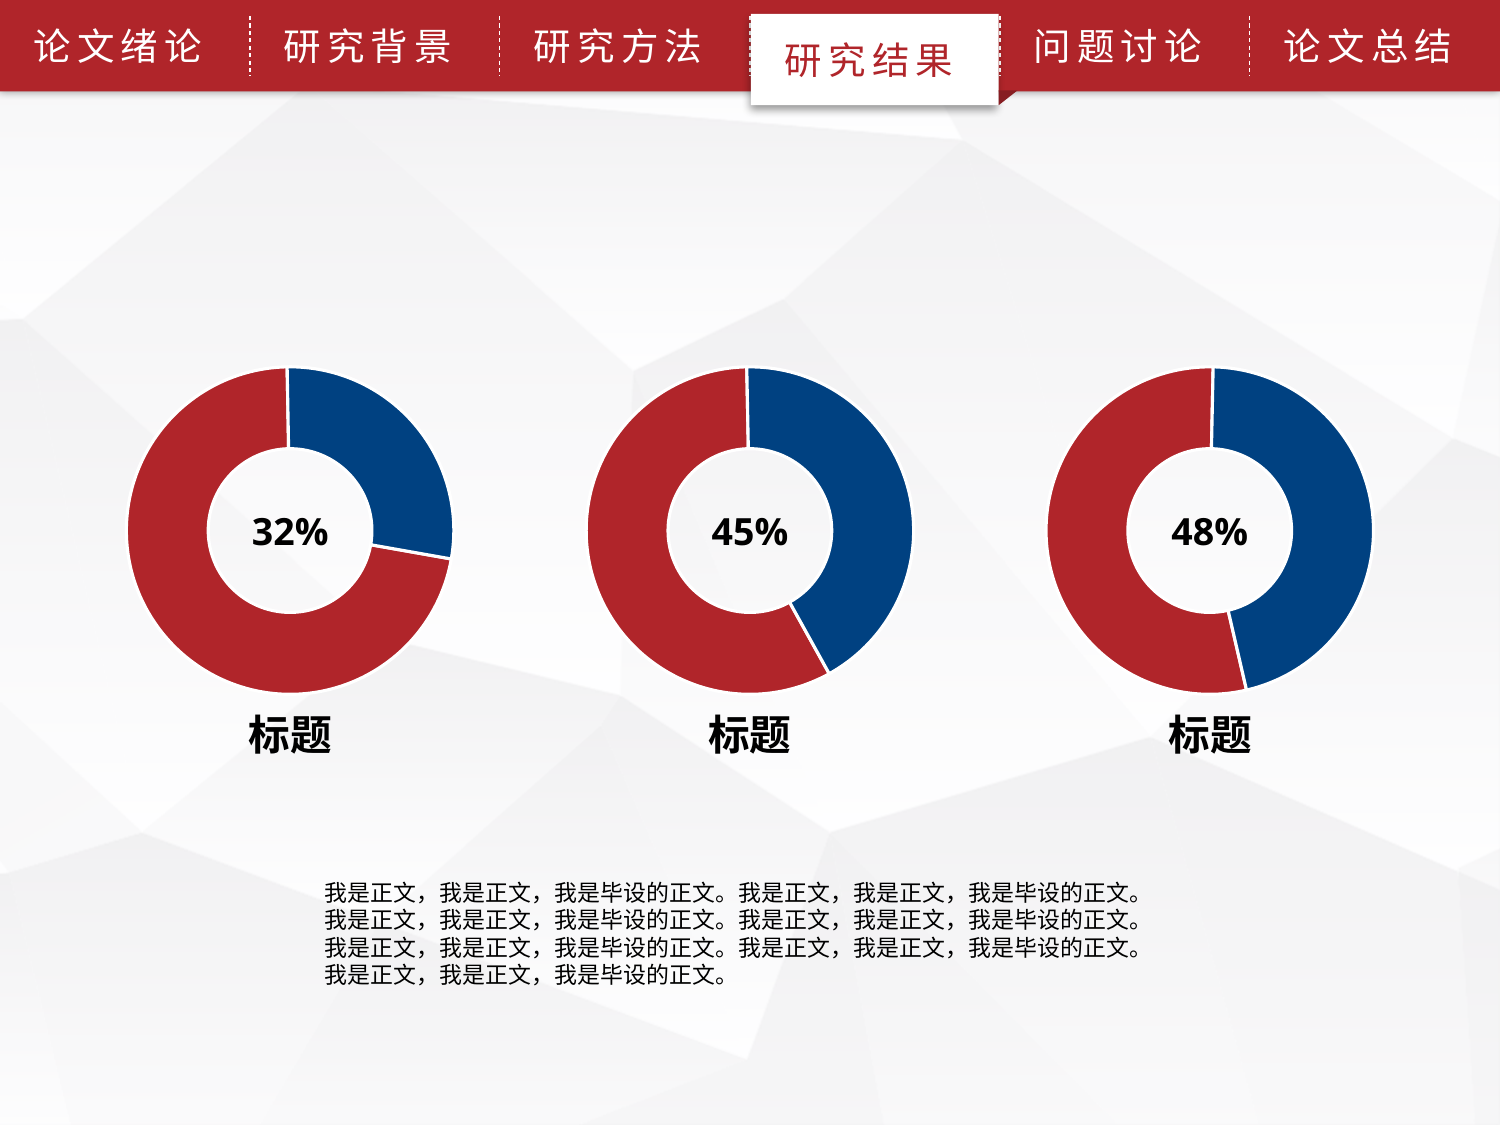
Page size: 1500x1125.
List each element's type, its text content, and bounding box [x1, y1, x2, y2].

text_box 标题 [670, 702, 830, 766]
text_box 论文绪论 [18, 15, 232, 76]
text_box 论文总结 [1268, 15, 1482, 76]
text_box 标题 [210, 702, 370, 766]
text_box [750, 13, 1018, 106]
picture [0, 92, 1500, 1125]
text_box 我是正文，我是正文，我是毕设的正文。我是正文，我是正文，我是毕设的正文。 我是正文，我是正文，我是毕设的正文。我是正文，我是正文，我是毕设的正文。 我是正文，我是正文，我是毕设的正文。我是正文，我是正文，我是毕设的正文。 我是正文，我是正文，我是毕设的正文。 [310, 870, 1190, 996]
text_box 研究方法 [518, 15, 732, 76]
text_box 标题 [1131, 702, 1290, 766]
text_box 研究背景 [268, 15, 482, 76]
chart [34, 360, 1466, 702]
text_box [0, 0, 1500, 92]
text_box 问题讨论 [1018, 15, 1232, 76]
